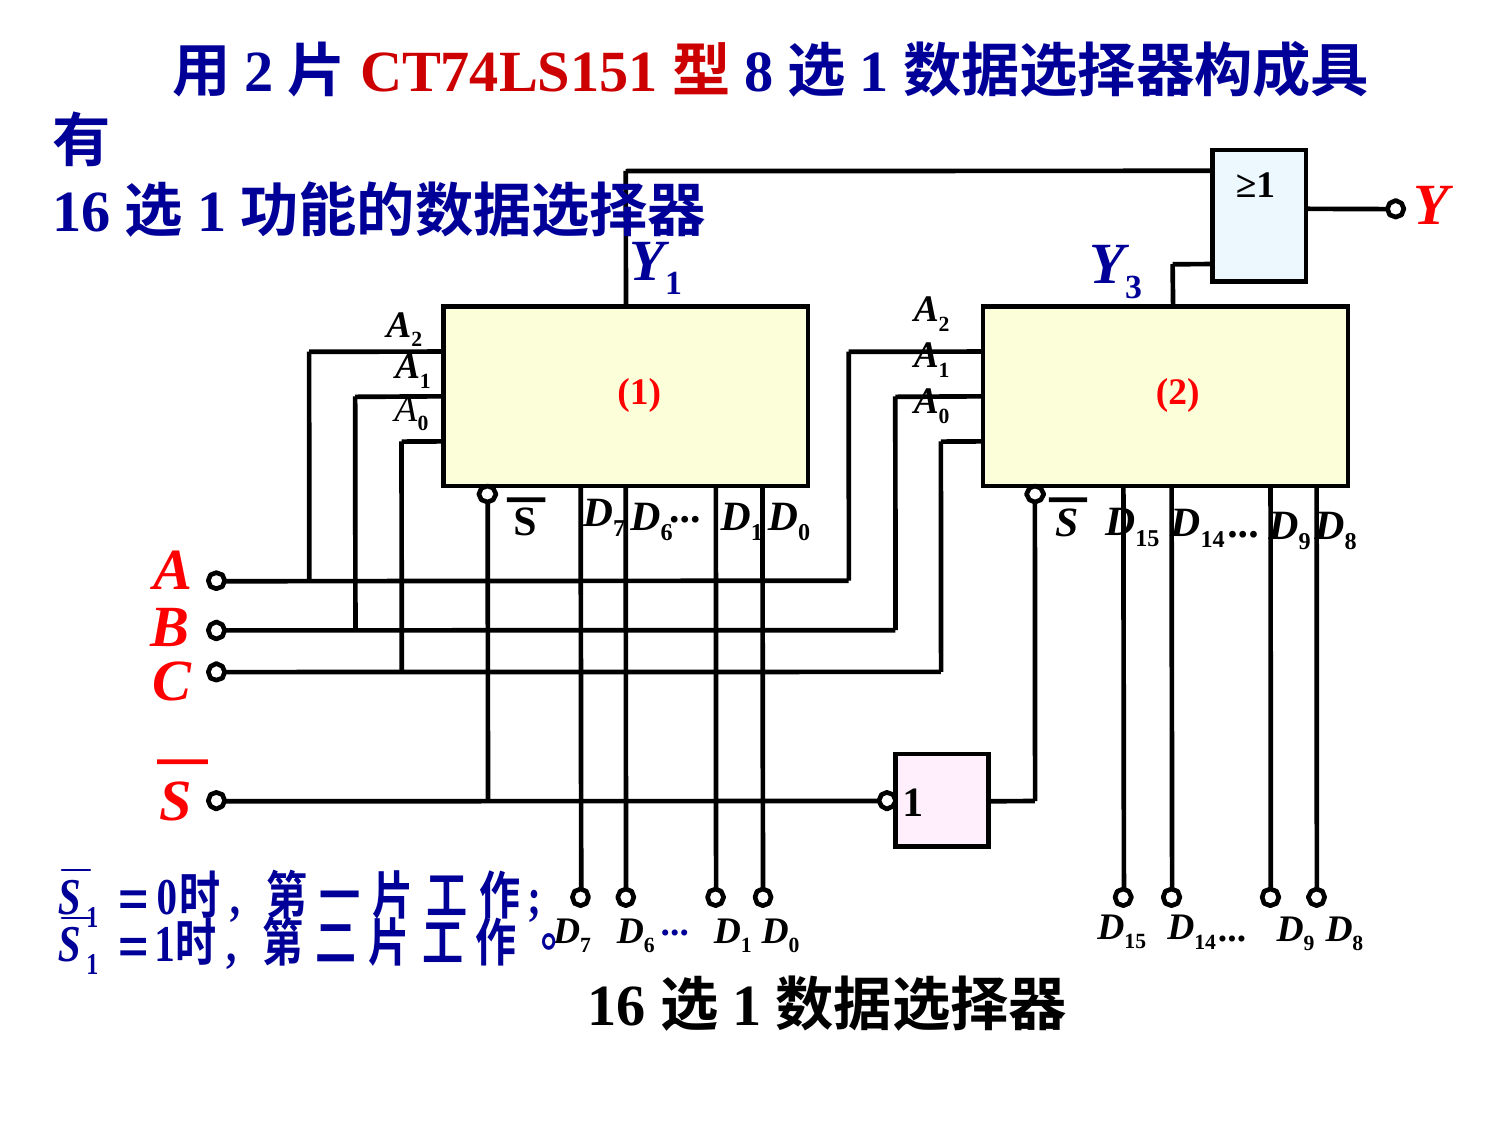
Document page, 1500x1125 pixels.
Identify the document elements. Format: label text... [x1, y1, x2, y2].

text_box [47, 857, 549, 985]
text_box 用2片CT74LS151型8选1数据选择器构成具有 16选1功能的数据选择器 [37, 24, 1438, 251]
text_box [149, 149, 1450, 1038]
